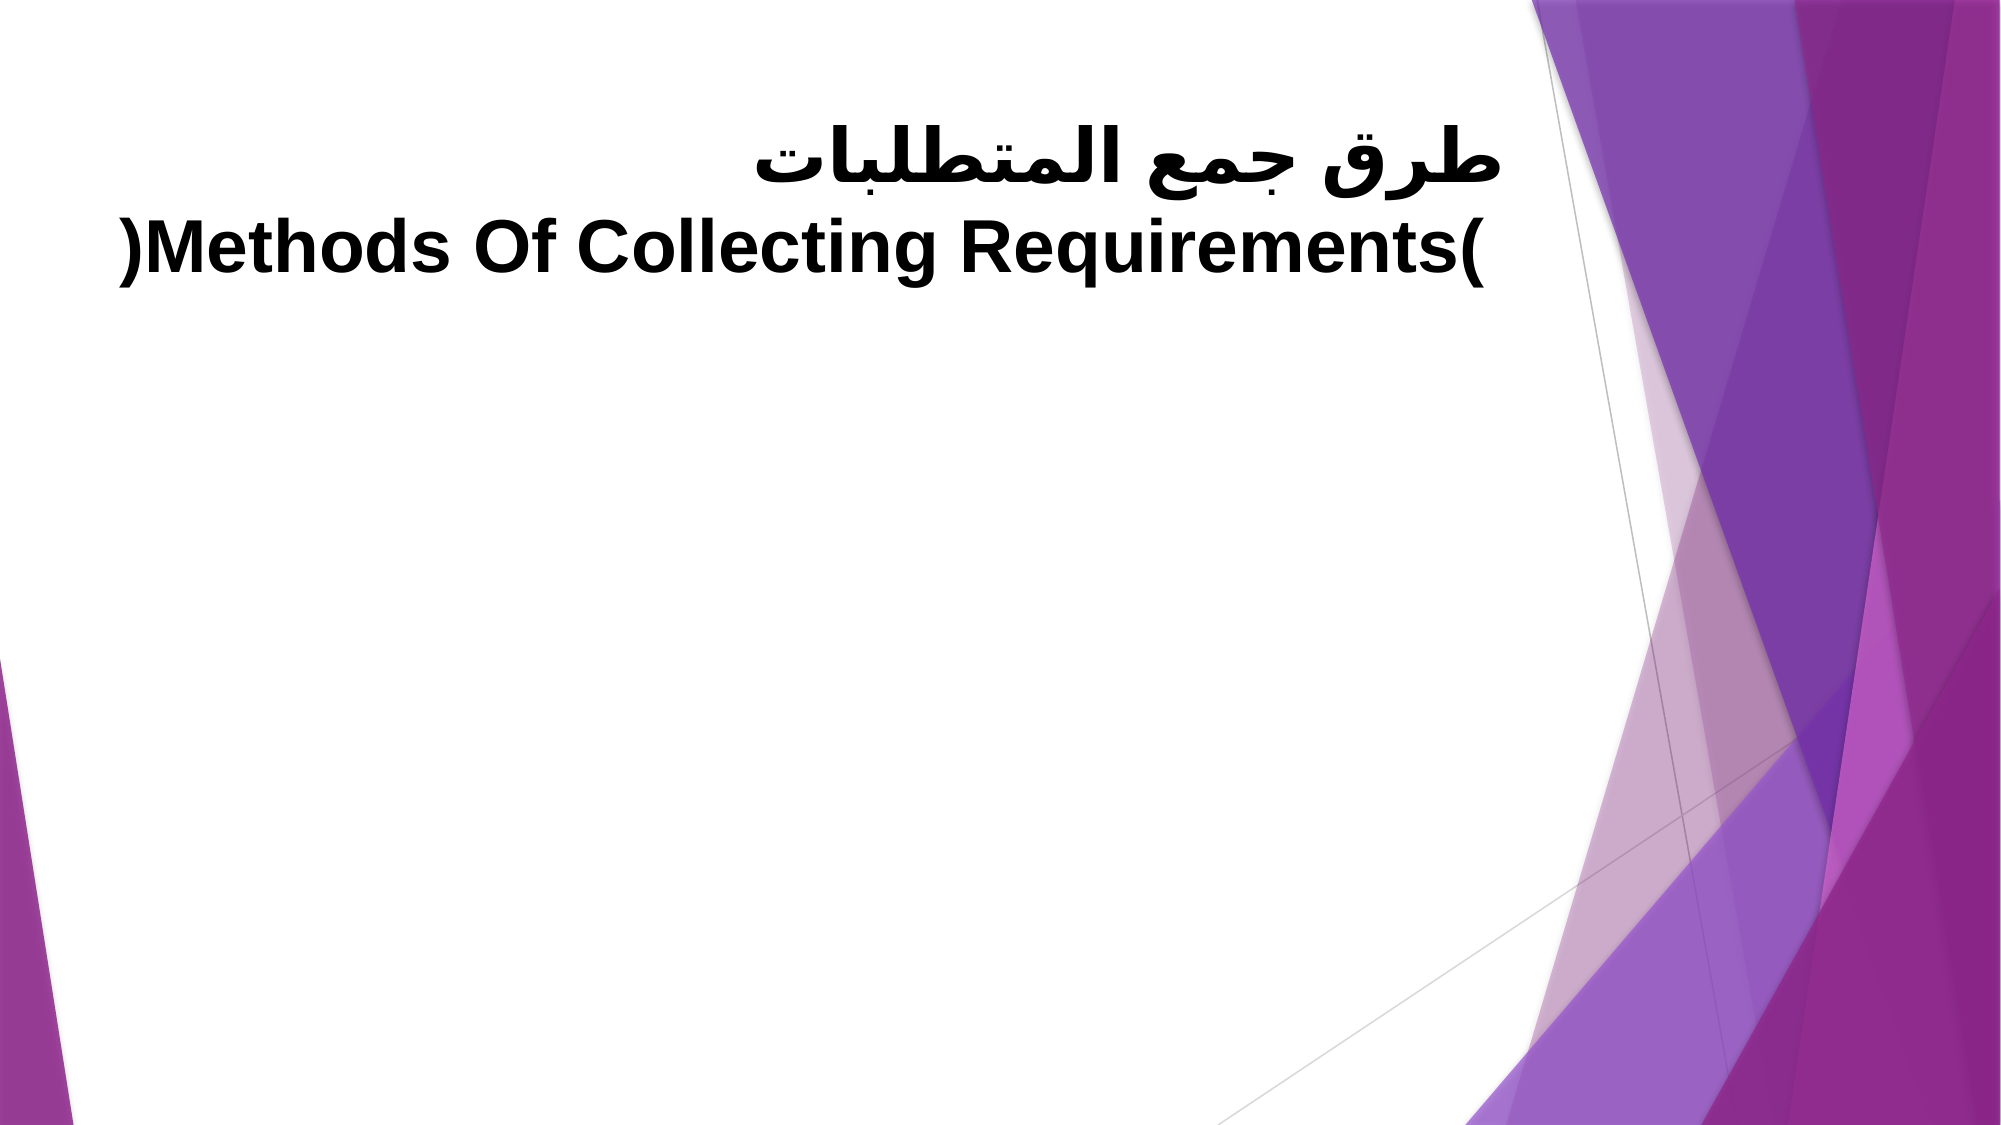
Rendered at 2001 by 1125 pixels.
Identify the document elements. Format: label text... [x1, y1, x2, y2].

title طرق جمع المتطلبات )Methods Of Collecting Requirements( [0, 99, 1522, 317]
